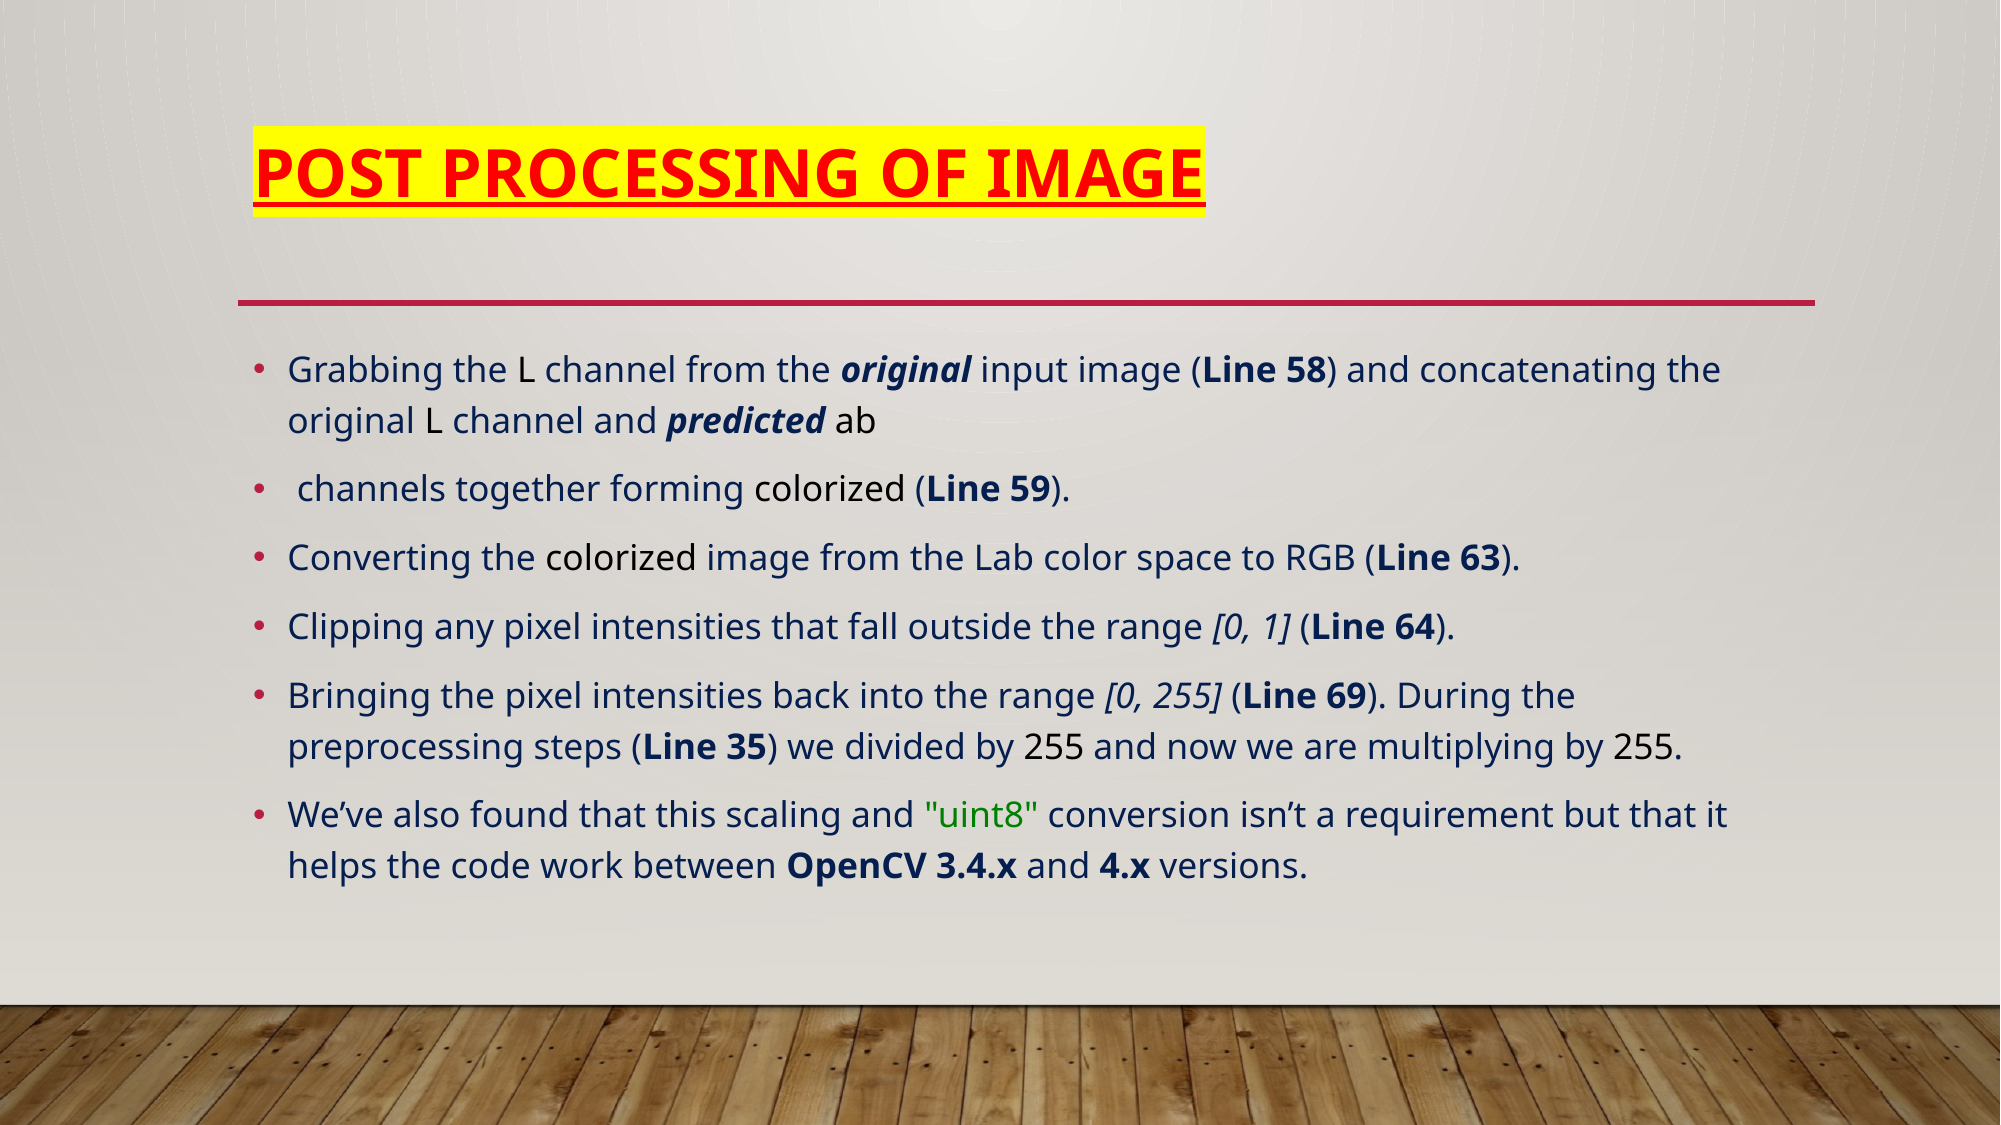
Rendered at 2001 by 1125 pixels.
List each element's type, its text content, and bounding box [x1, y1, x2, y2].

picture [0, 1005, 2000, 1125]
list Grabbing the L channel from the original input image (Line 58) and concatenating the original L channel and predicted ab channels together forming colorized (Line 59). Converting the colorized image from the Lab color space to RGB (Line 63). Clipping any pixel intensities that fall outside the range [0, 1] (Line 64). Bringing the pixel intensities back into the range [0, 255] (Line 69). During the preprocessing steps (Line 35) we divided by 255 and now we are multiplying by 255. We’ve also found that this scaling and "uint8" conversion isn’t a requirement but that it helps the code work between OpenCV 3.4.x and 4.x versions. [238, 330, 1814, 897]
title POST PROCESSING OF IMAGE [238, 131, 1814, 305]
